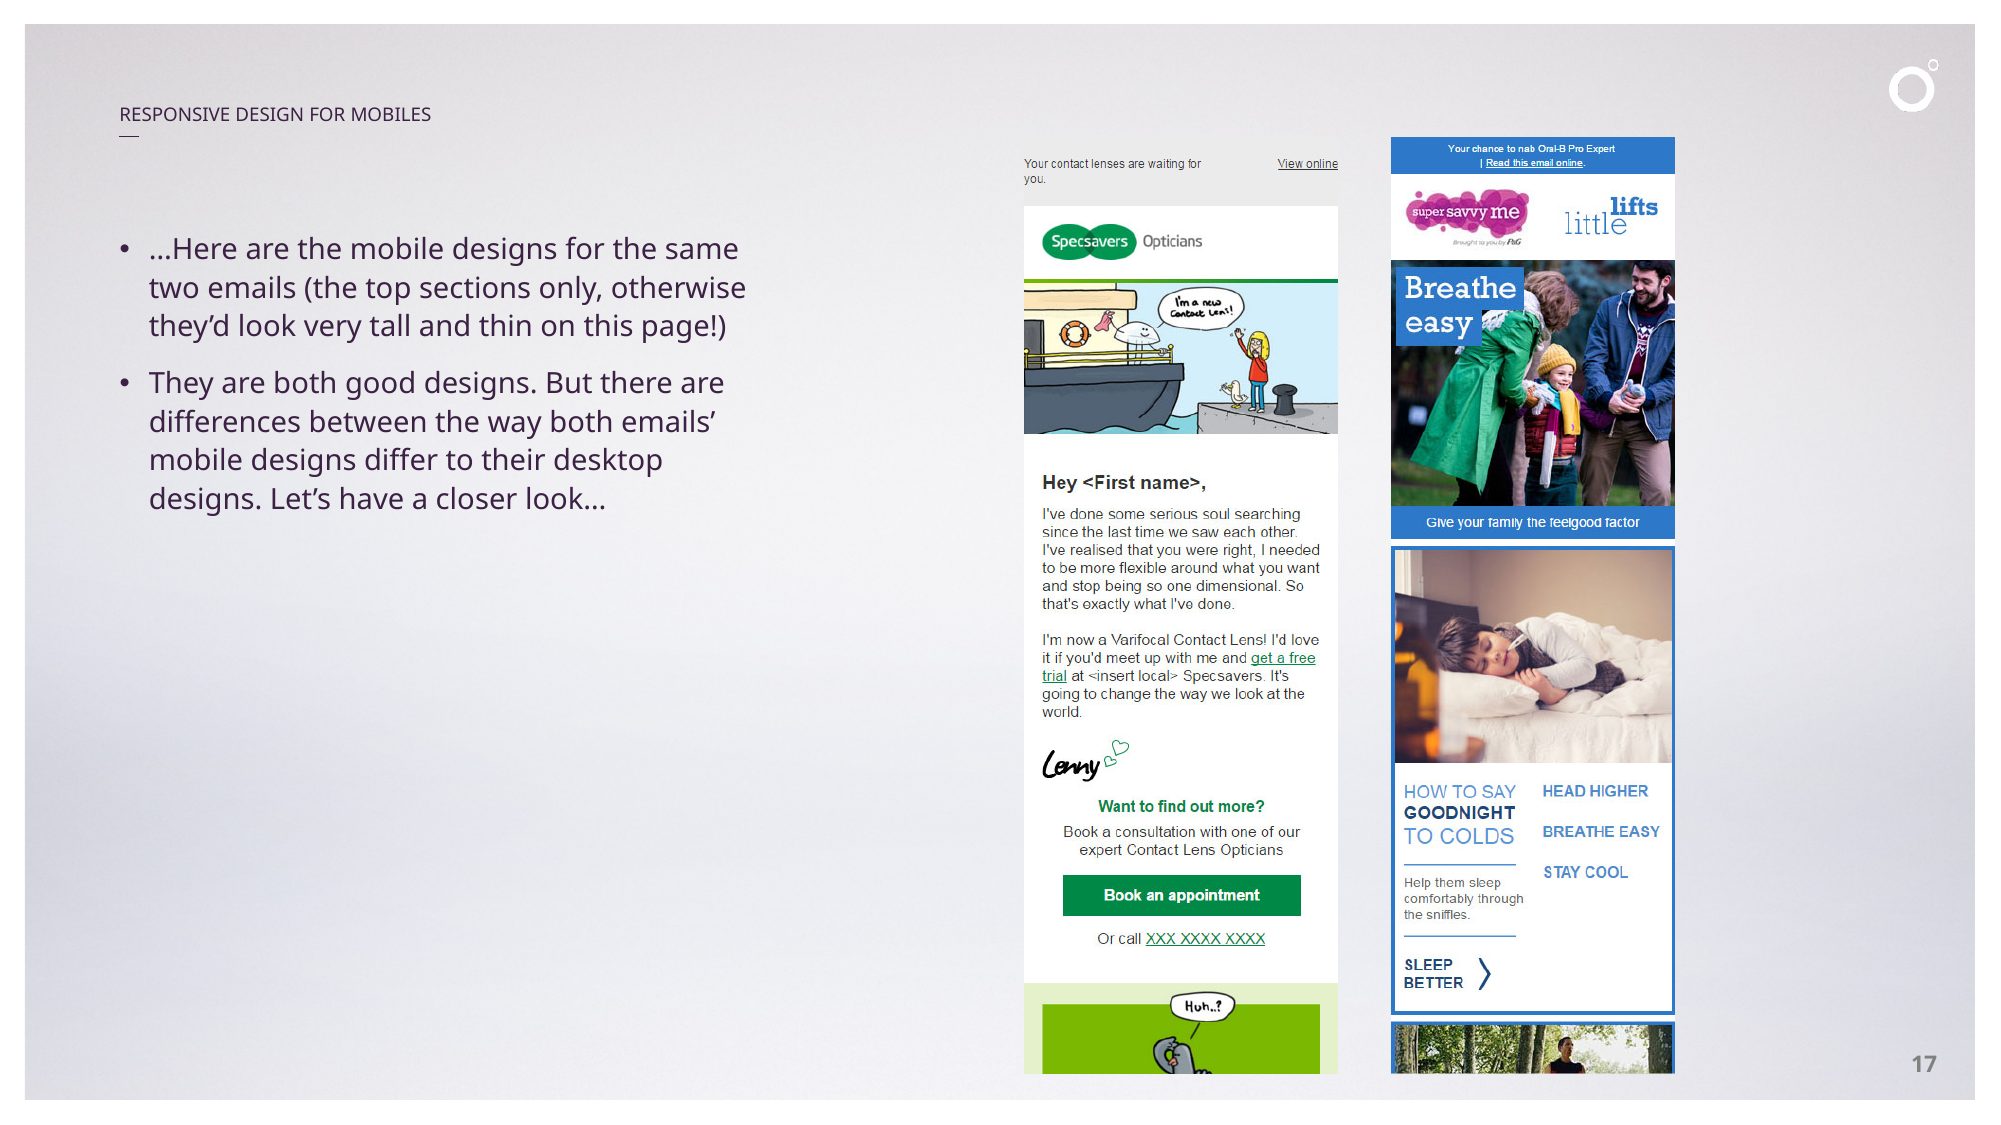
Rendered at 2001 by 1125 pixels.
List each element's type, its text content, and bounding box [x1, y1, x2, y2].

list Responsive design for mobiles [119, 100, 1775, 134]
picture [24, 24, 1975, 1100]
slide_number 17 [1487, 1042, 1938, 1088]
list …Here are the mobile designs for the same two emails (the top sections only, otherwise they’d look very tall and thin on this page!) They are both good designs. But there are differences between the way both emails’ mobile designs differ to their desktop designs. Let’s have a closer look… [119, 227, 975, 1026]
